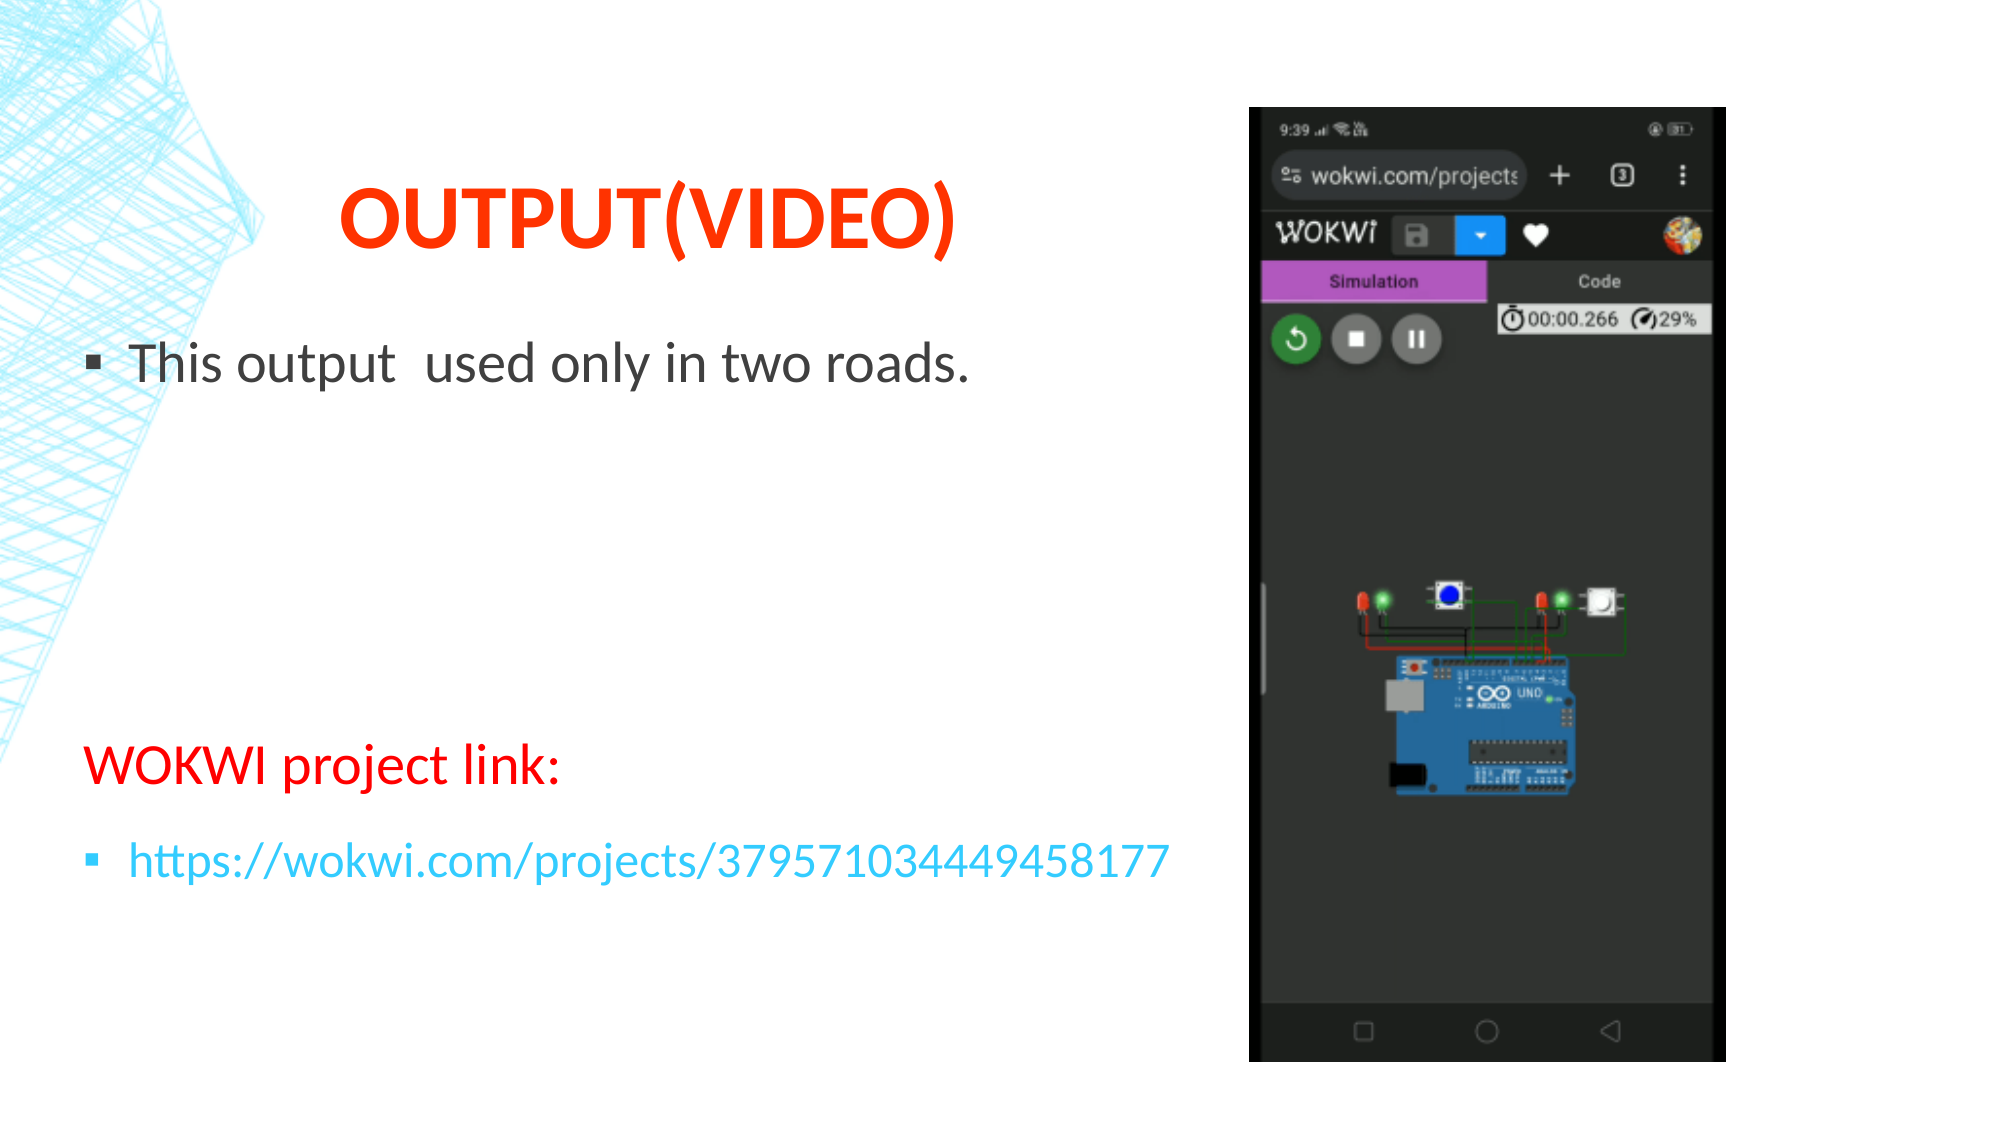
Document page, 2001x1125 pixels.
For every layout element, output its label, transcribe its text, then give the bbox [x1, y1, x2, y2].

list This output used only in two roads. WOKWI project link: https://wokwi.com/projects/379571034449458177 [68, 324, 1200, 1060]
title Output(video) [324, 62, 1863, 275]
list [1248, 106, 1727, 1063]
picture [0, 0, 2001, 1125]
